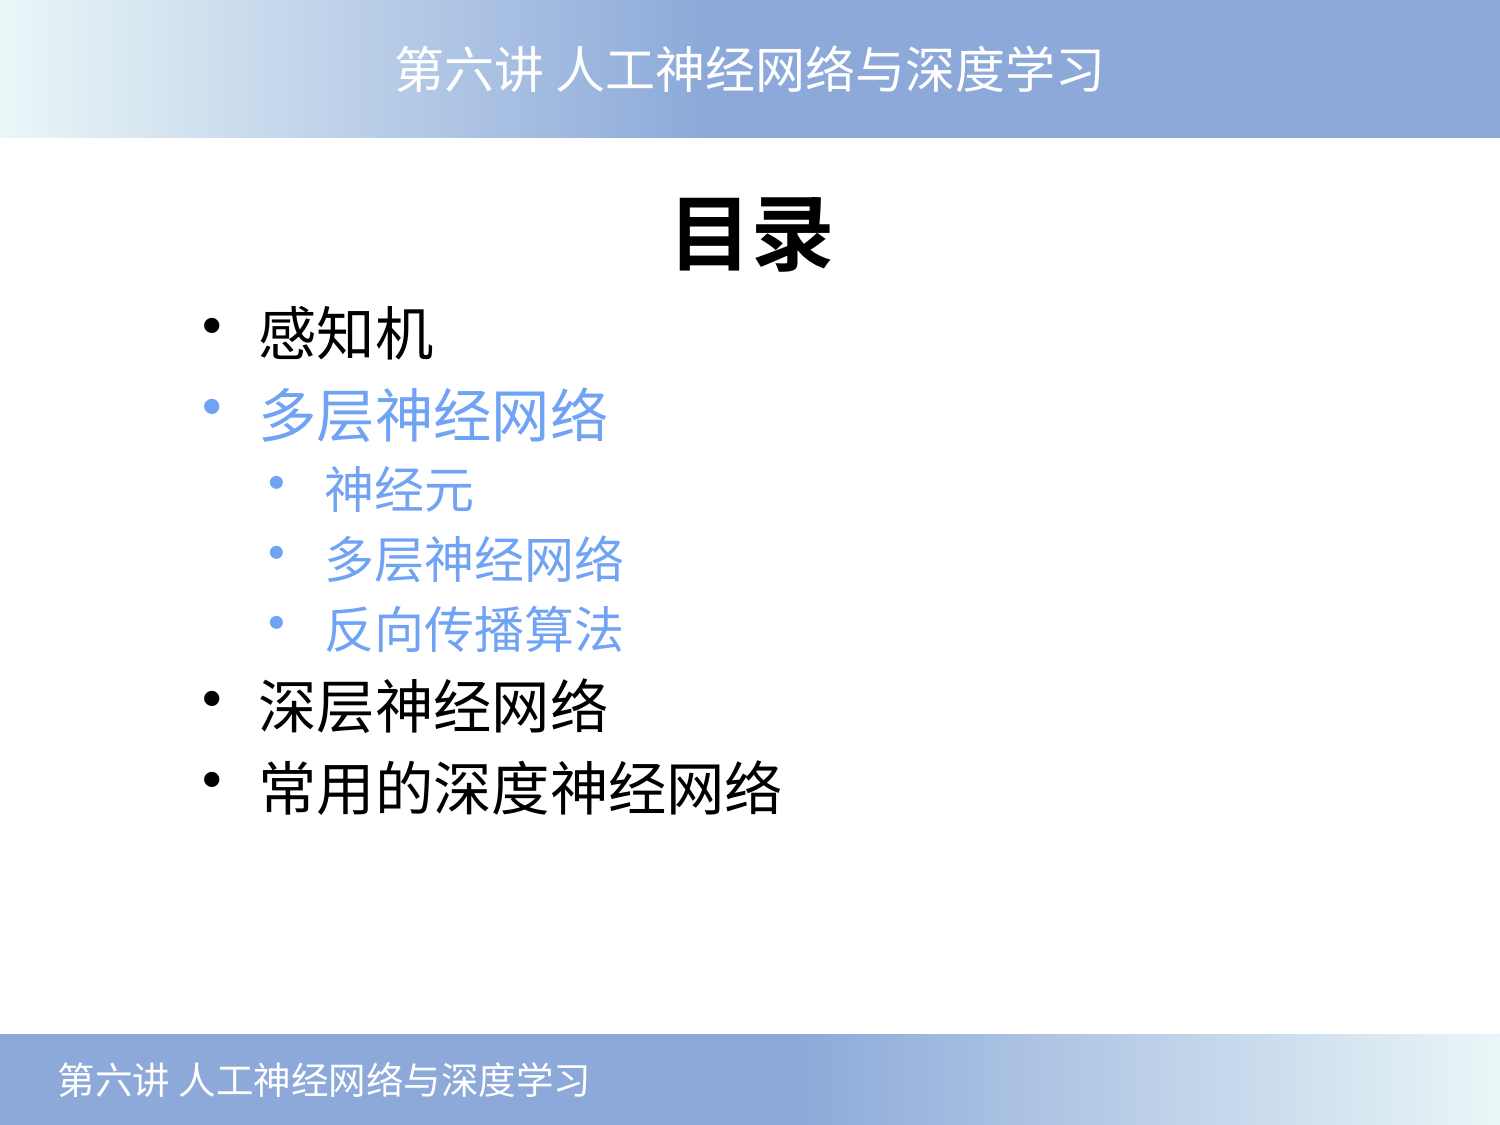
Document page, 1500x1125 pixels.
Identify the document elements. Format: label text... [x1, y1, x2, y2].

text_box 第六讲 人工神经网络与深度学习 [0, 1034, 1500, 1125]
text_box [0, 0, 1500, 138]
text_box 目录 [76, 138, 1427, 326]
text_box 第六讲 人工神经网络与深度学习 [379, 30, 1121, 106]
text_box 感知机 多层神经网络 神经元 多层神经网络 反向传播算法 深层神经网络 常用的深度神经网络 [187, 289, 1170, 922]
